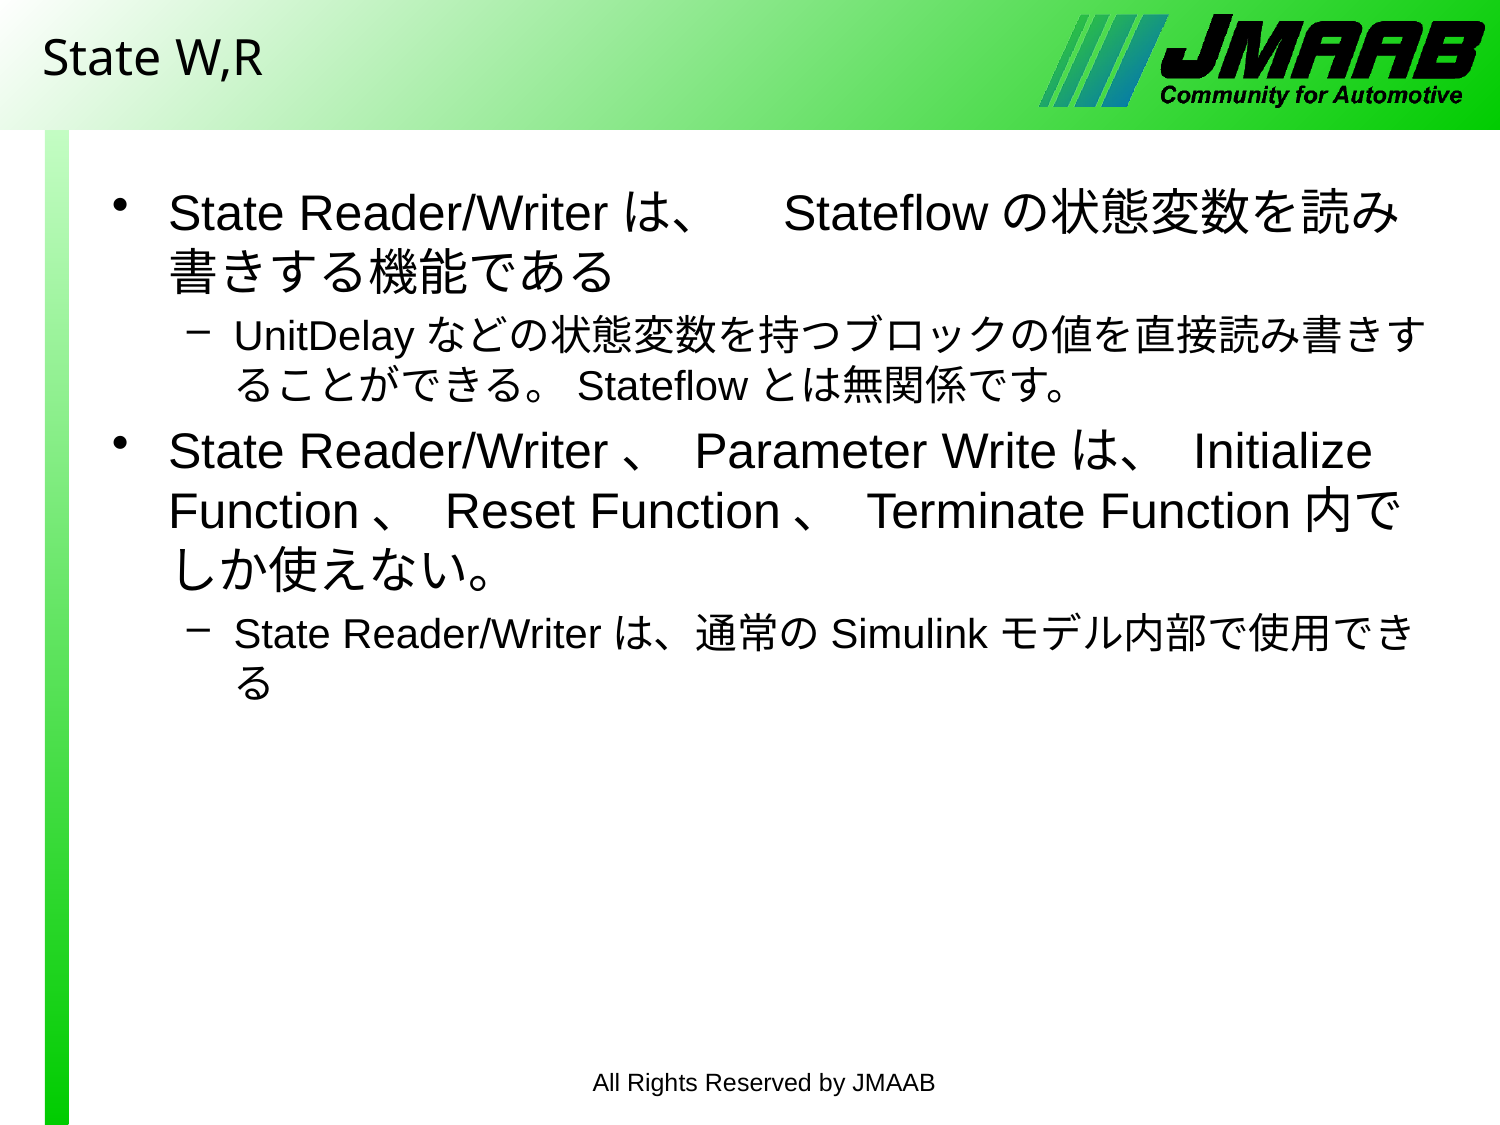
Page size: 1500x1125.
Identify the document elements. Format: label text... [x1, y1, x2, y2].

list State Reader/Writerは、 Stateflowの状態変数を読み書きする機能である UnitDelayなどの状態変数を持つブロックの値を直接読み書きすることができる。Stateflowとは無関係です。 State Reader/Writer、 Parameter Writeは、 Initialize Function、 Reset Function、 Terminate Function内でしか使えない。 State Reader/Writerは、通常のSimulinkモデル内部で使用できる [96, 172, 1447, 1047]
picture [1036, 11, 1486, 109]
title State W,R [27, 21, 1057, 91]
